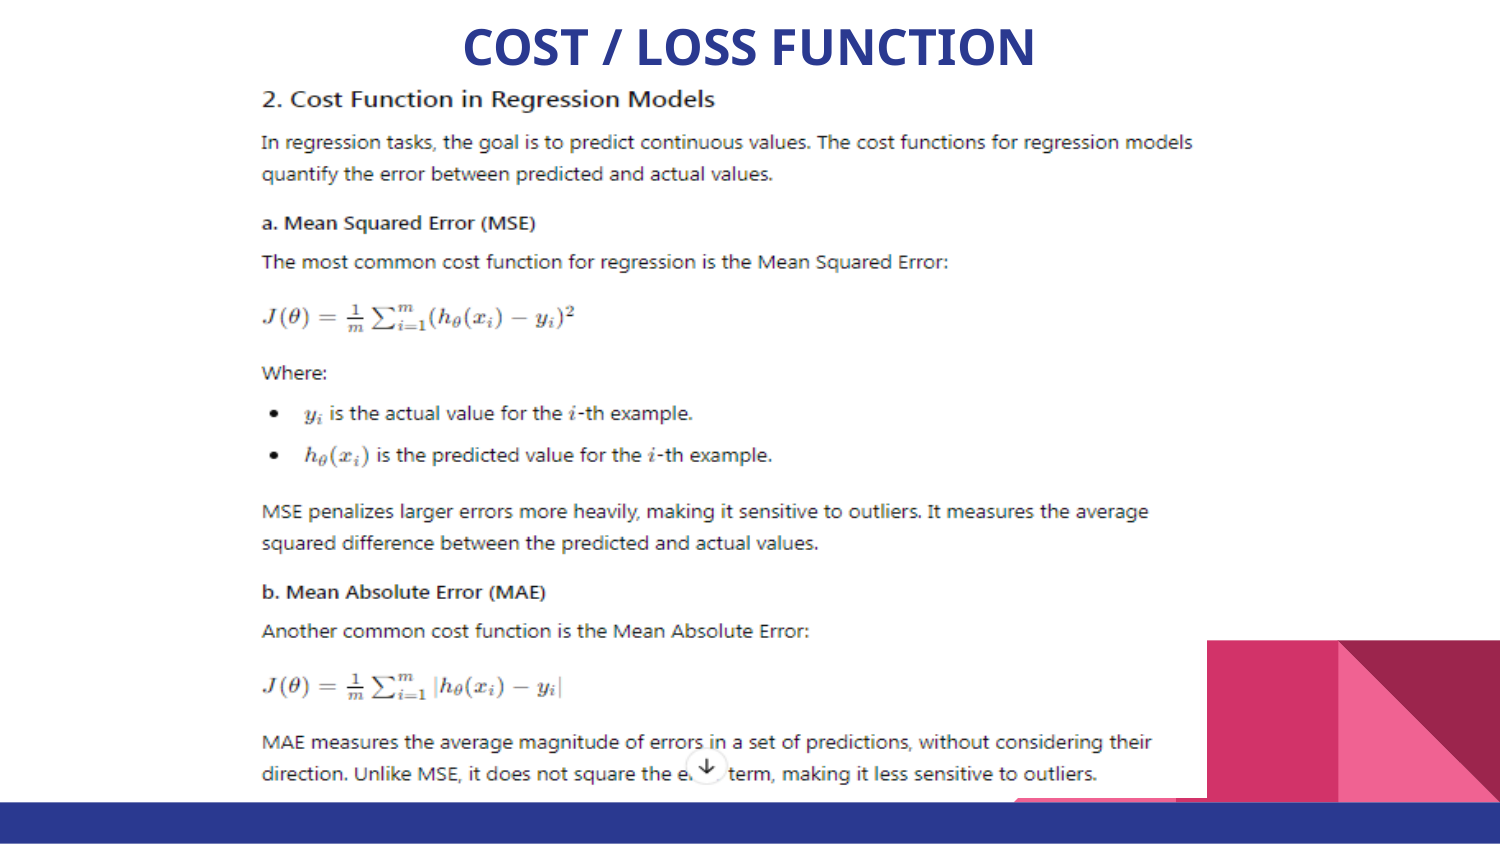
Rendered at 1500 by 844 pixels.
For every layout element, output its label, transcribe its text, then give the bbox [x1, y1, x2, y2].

title COST / LOSS FUNCTION [0, 0, 1500, 87]
picture [229, 76, 1207, 798]
